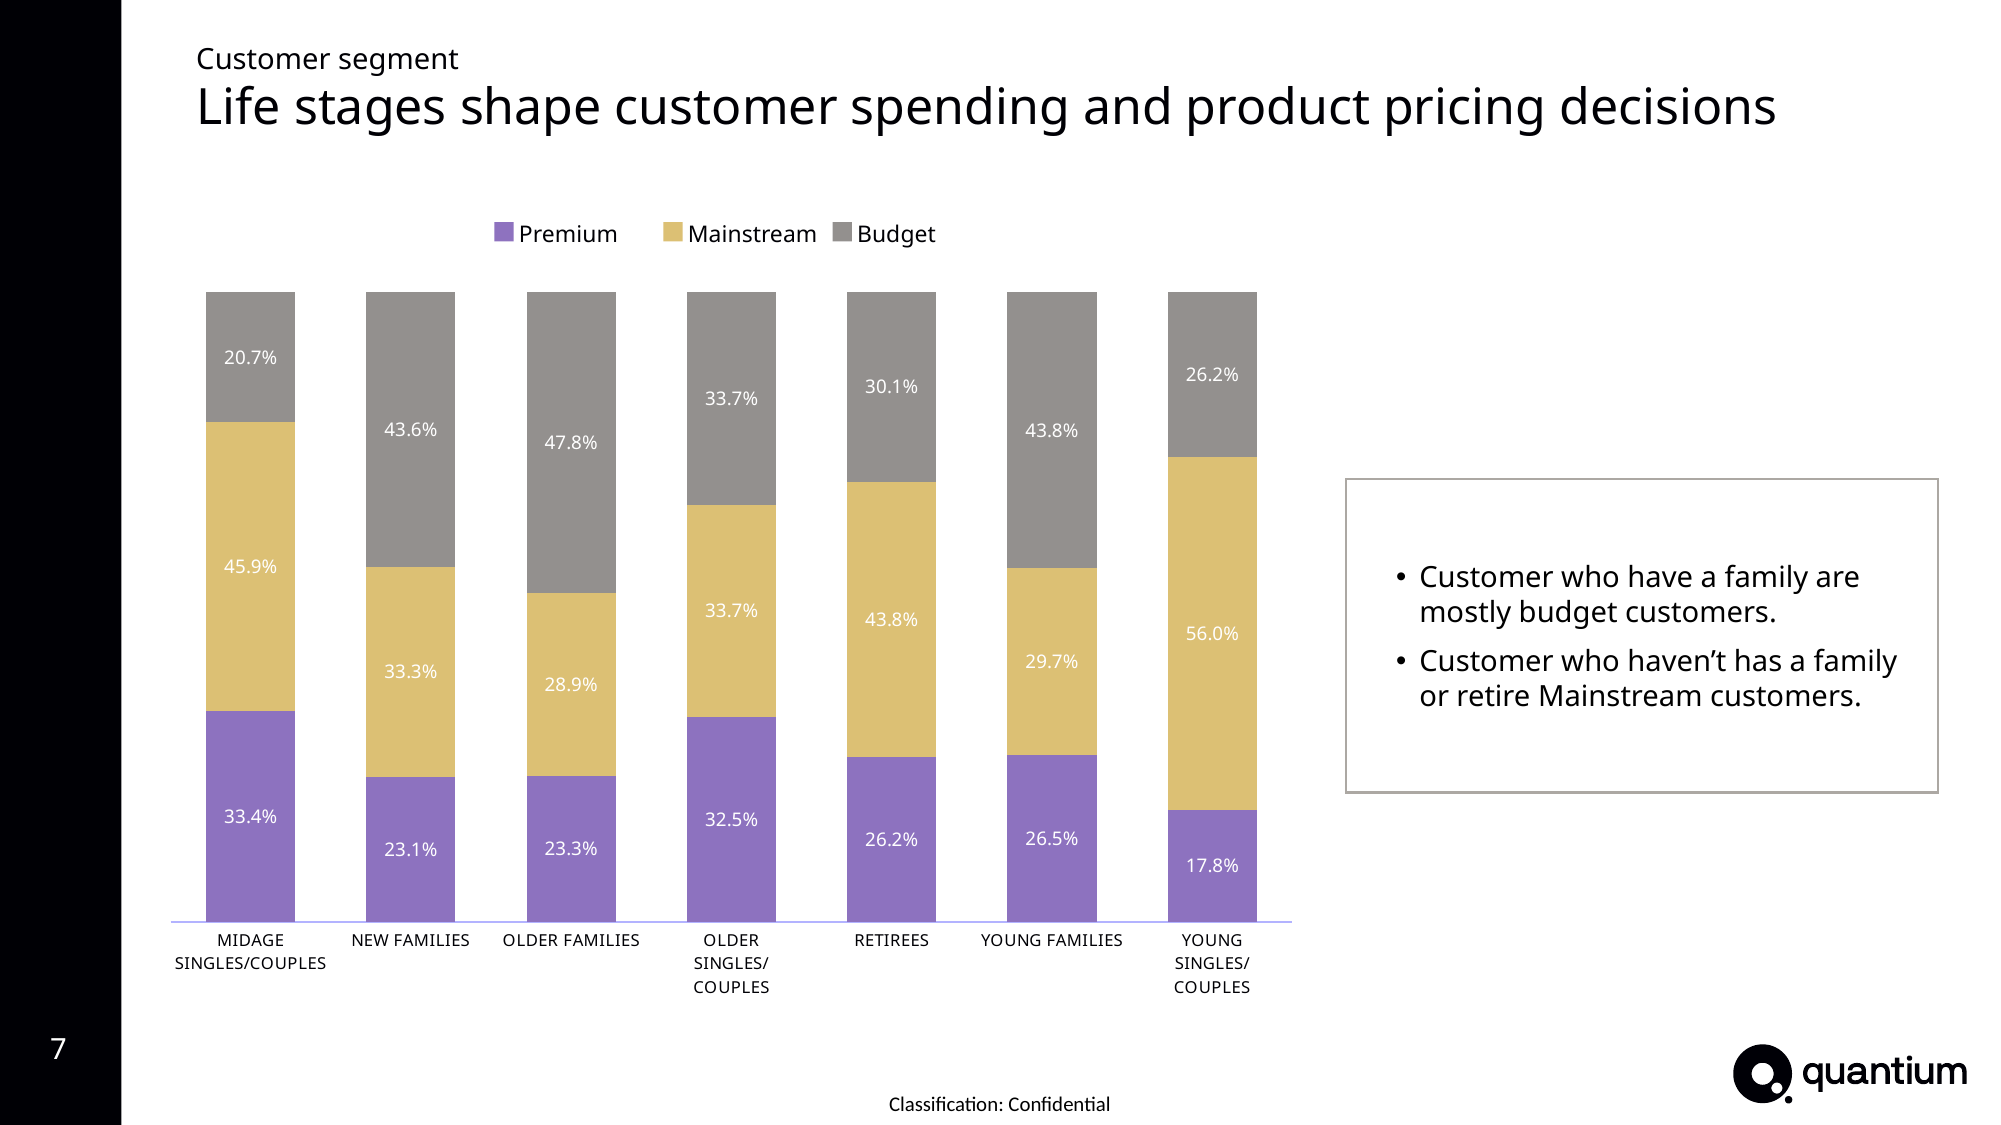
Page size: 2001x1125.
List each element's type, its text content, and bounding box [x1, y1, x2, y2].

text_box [147, 211, 1316, 994]
list Life stages shape customer spending and product pricing decisions [196, 74, 1916, 210]
text_box Customer segment [196, 25, 564, 97]
text_box Customer who have a family are mostly budget customers. Customer who haven’t has a family or retire Mainstream customers. [1345, 478, 1939, 794]
